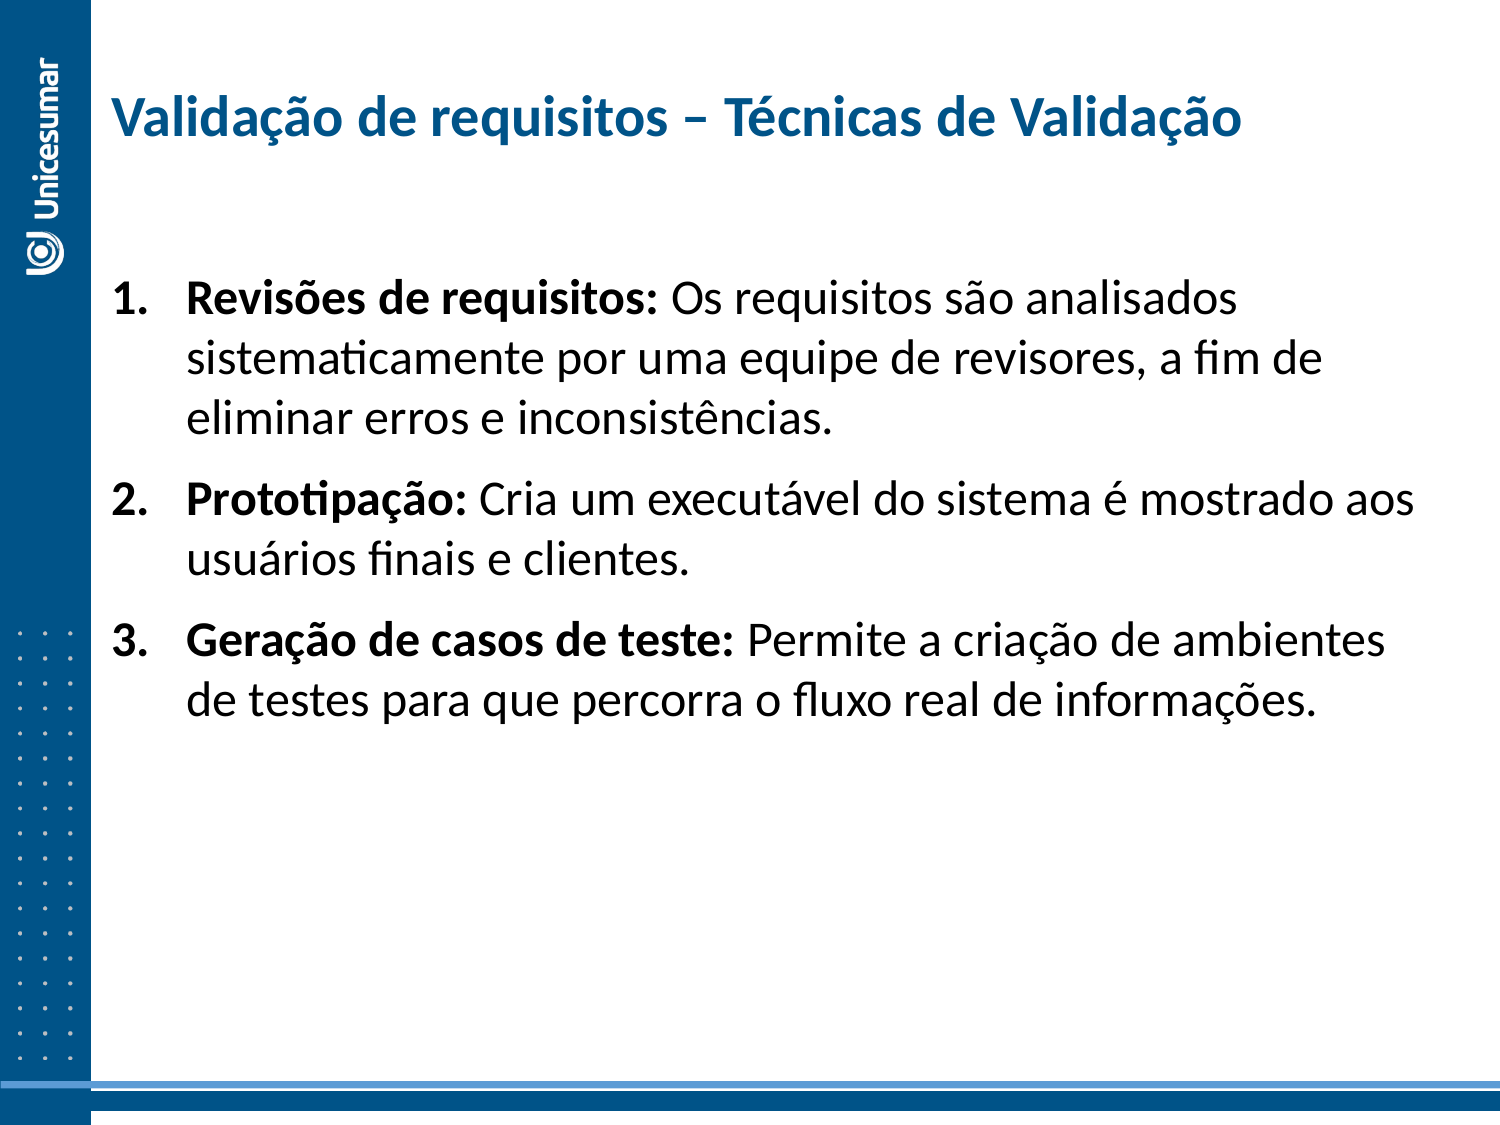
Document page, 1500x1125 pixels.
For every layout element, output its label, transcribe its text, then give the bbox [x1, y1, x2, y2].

text_box Validação de requisitos – Técnicas de Validação [96, 26, 1459, 200]
list Revisões de requisitos: Os requisitos são analisados sistematicamente por uma equipe de revisores, a fim de eliminar erros e inconsistências. Prototipação: Cria um executável do sistema é mostrado aos usuários finais e clientes. Geração de casos de teste: Permite a criação de ambientes de testes para que percorra o fluxo real de informações. [96, 257, 1449, 776]
picture [27, 58, 64, 275]
picture [18, 631, 83, 1060]
